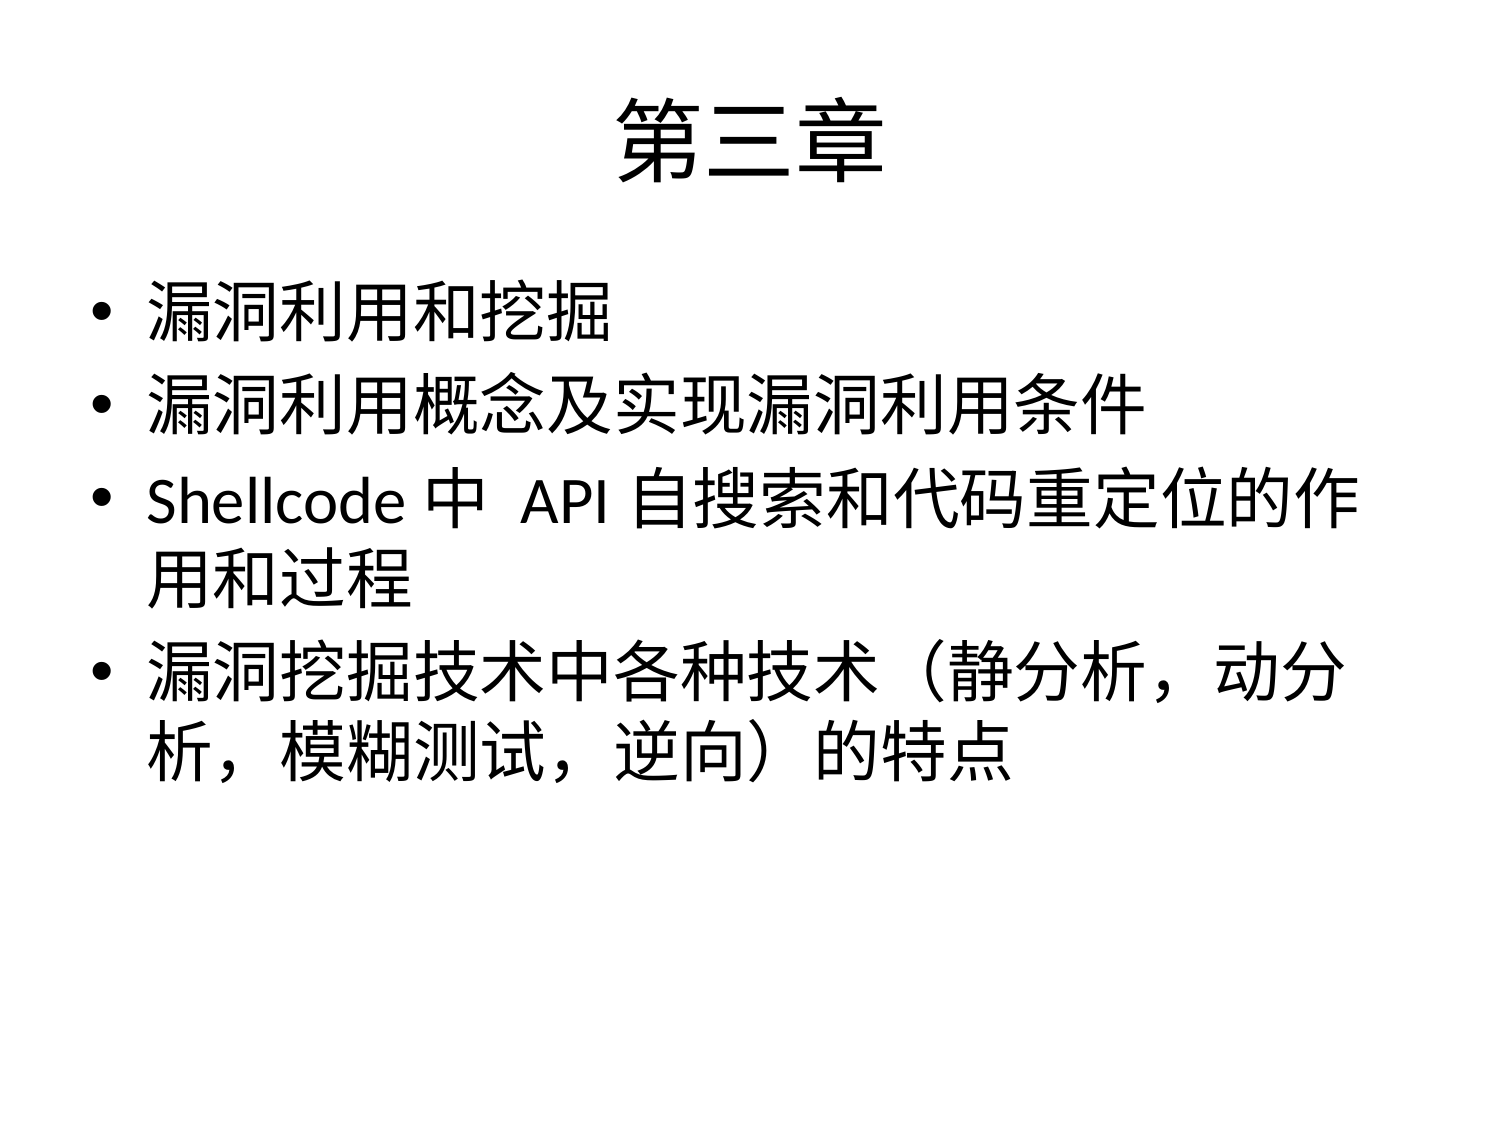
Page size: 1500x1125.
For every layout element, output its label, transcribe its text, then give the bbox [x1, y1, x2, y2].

list 漏洞利用和挖掘 漏洞利用概念及实现漏洞利用条件 Shellcode中 API自搜索和代码重定位的作用和过程 漏洞挖掘技术中各种技术（静分析，动分析，模糊测试，逆向）的特点 [75, 262, 1425, 1005]
title 第三章 [75, 45, 1425, 233]
